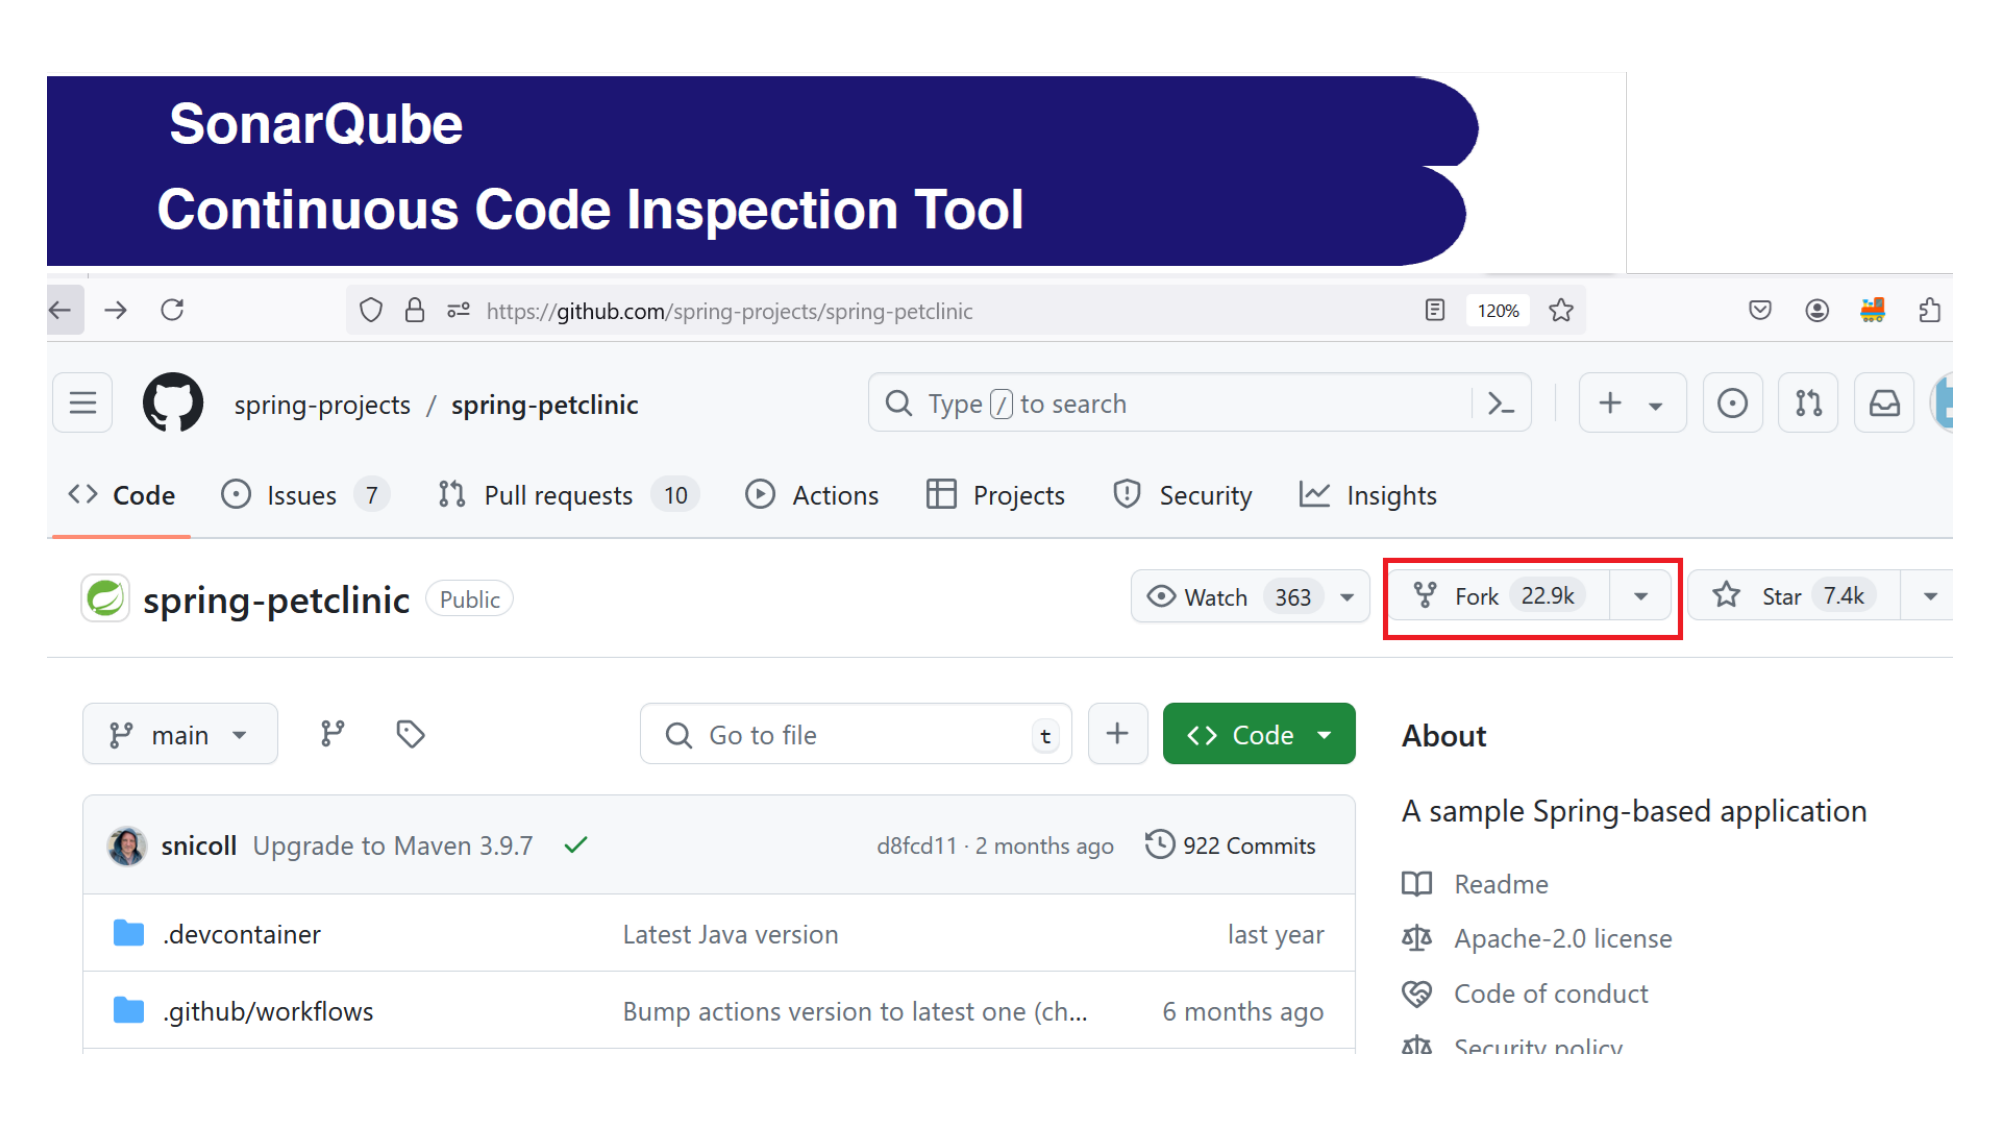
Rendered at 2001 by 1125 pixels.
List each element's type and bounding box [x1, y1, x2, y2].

picture [47, 71, 1953, 1054]
